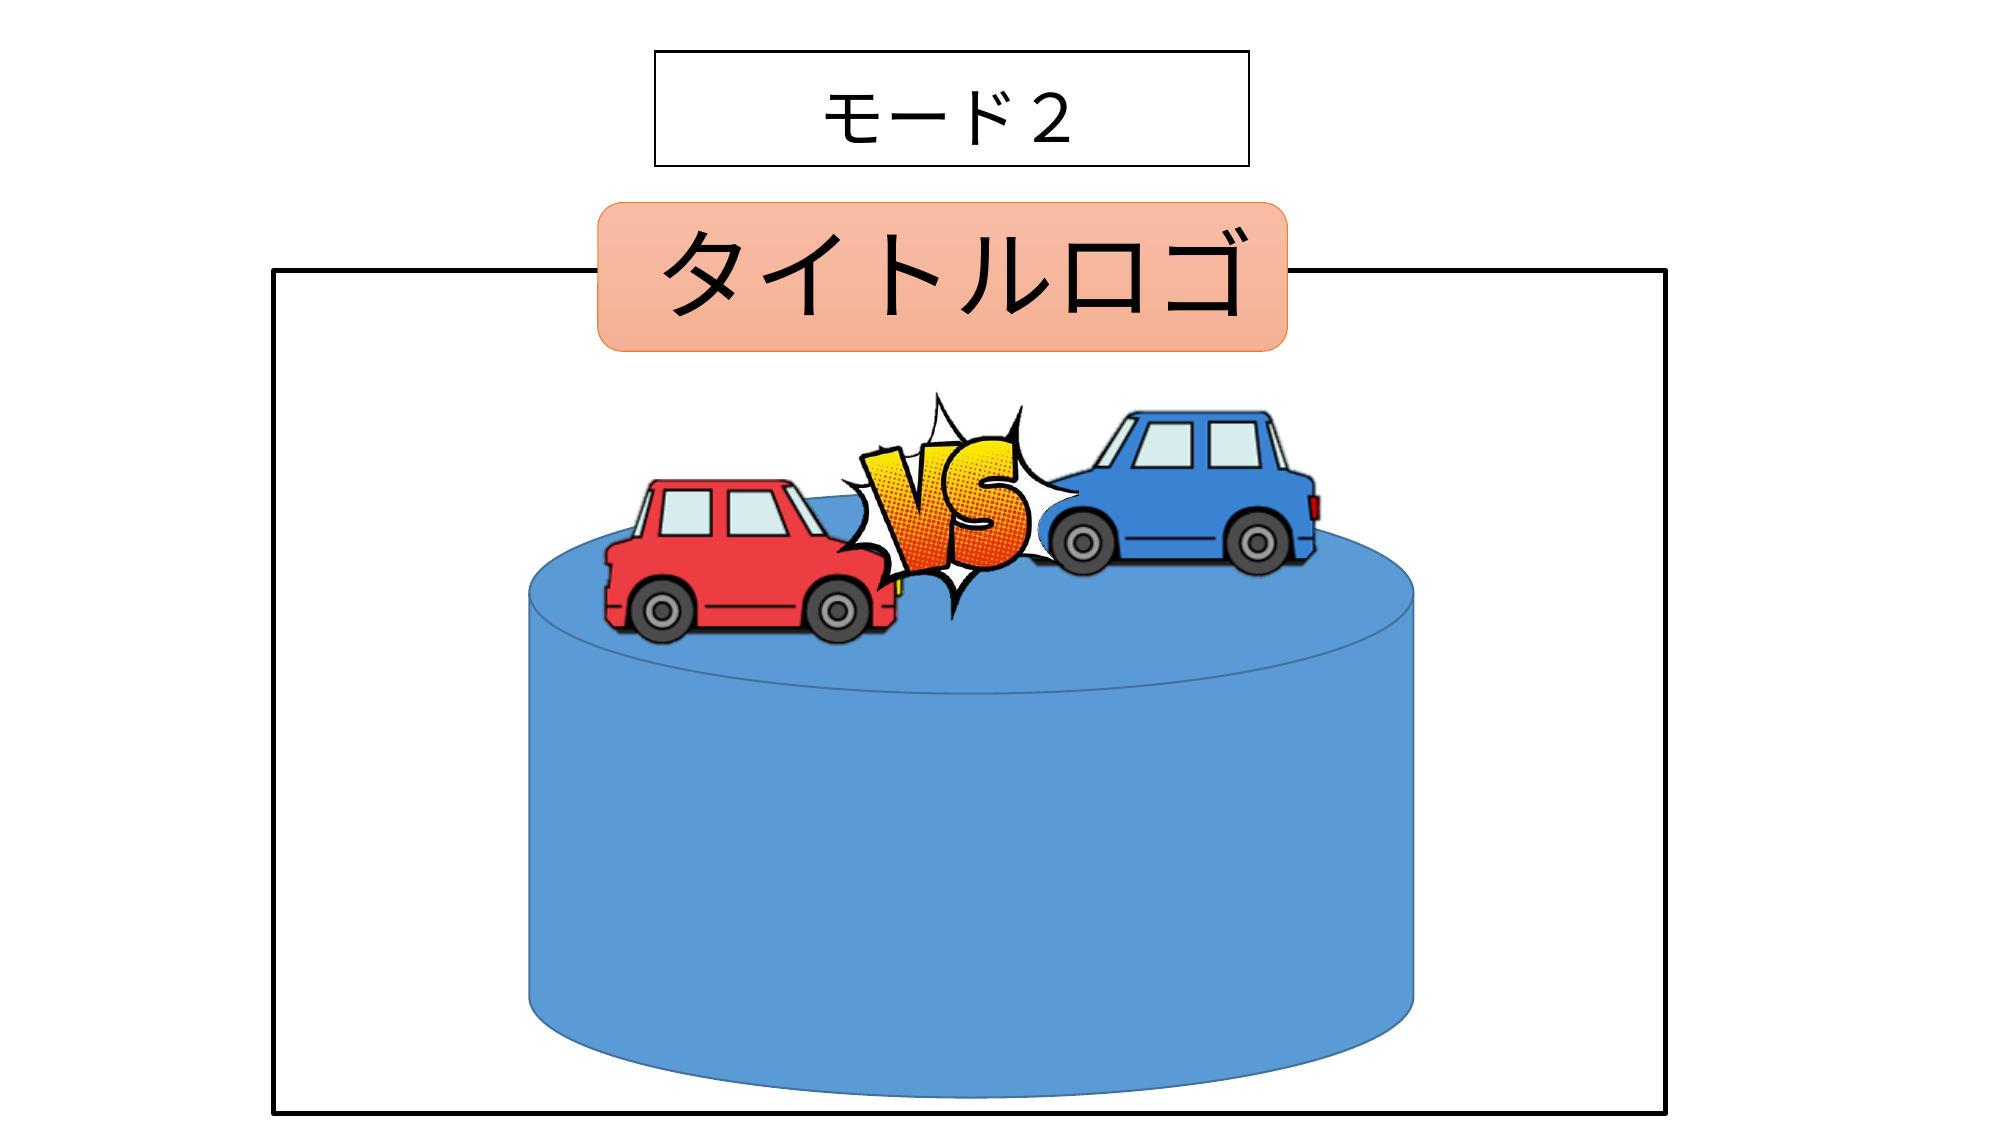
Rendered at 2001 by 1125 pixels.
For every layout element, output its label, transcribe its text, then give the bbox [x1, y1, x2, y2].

text_box [654, 50, 1250, 167]
text_box [273, 270, 1666, 1114]
text_box タイトルロゴ [622, 204, 1288, 340]
text_box [597, 202, 1284, 352]
text_box モード２ [803, 68, 1101, 164]
picture [597, 387, 1325, 646]
